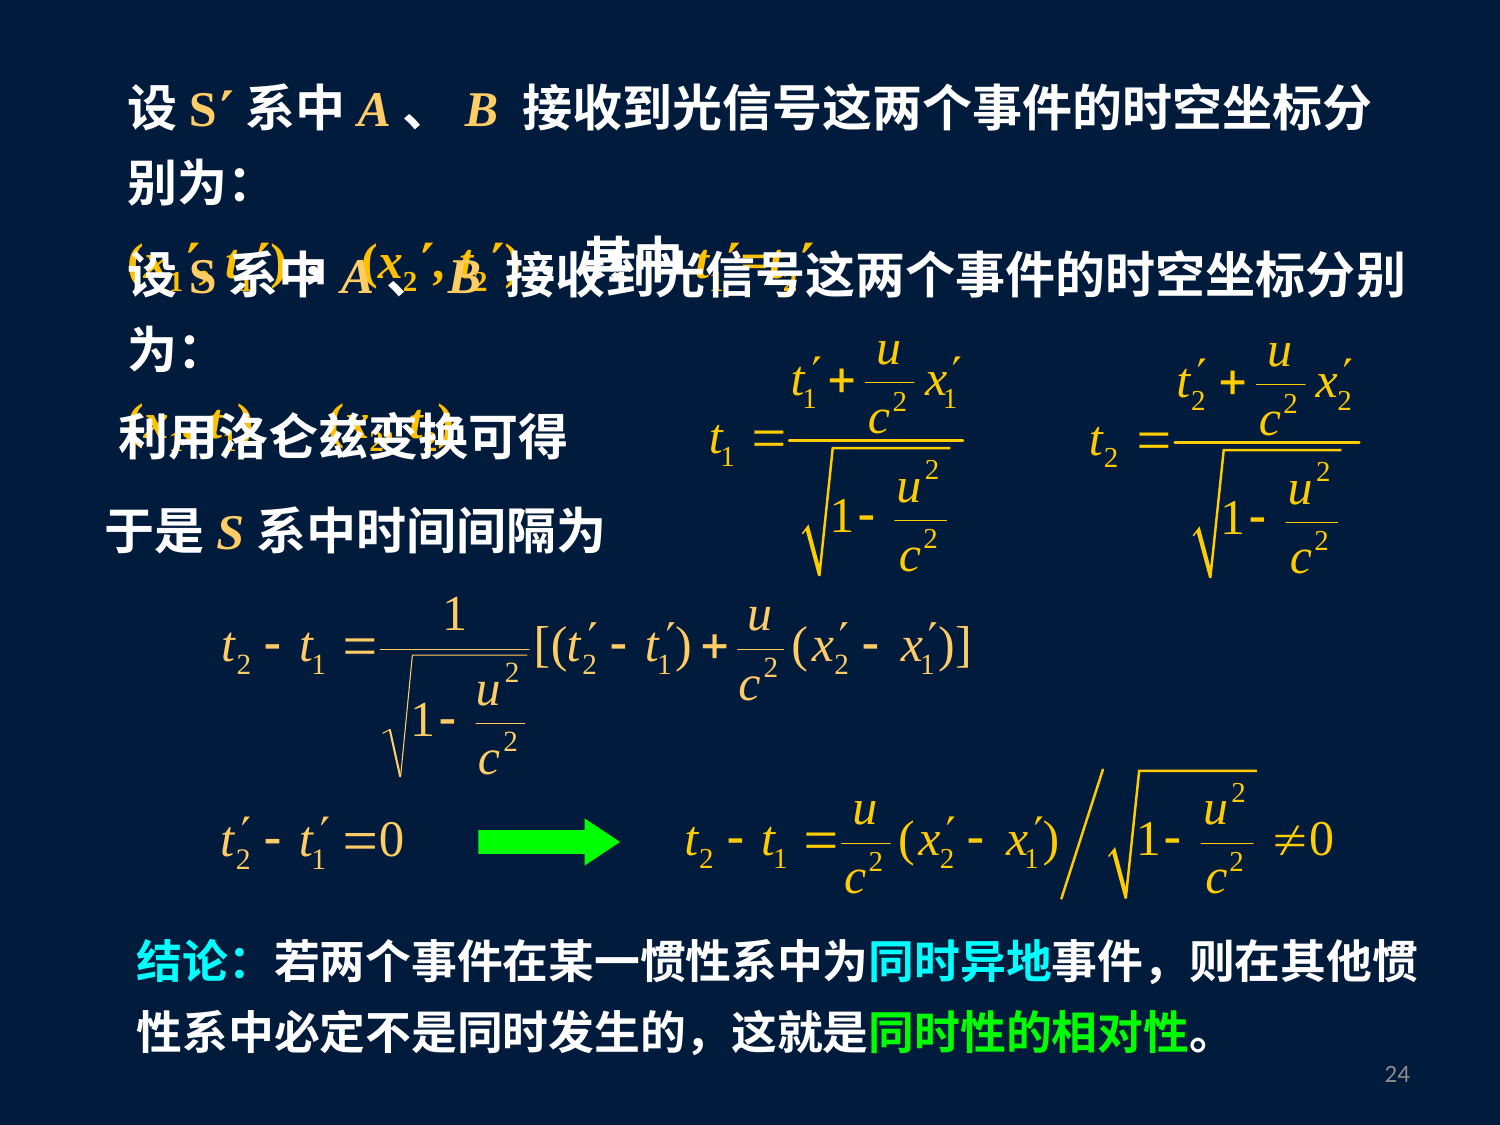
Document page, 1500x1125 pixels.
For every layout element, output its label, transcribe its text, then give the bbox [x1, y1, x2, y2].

text_box 结论：若两个事件在某一惯性系中为同时异地事件，则在其他惯性系中必定不是同时发生的，这就是同时性的相对性。 [122, 908, 1459, 1067]
slide_number 23 [1074, 1067, 1425, 1103]
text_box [678, 759, 1341, 910]
text_box 利用洛仑兹变换可得 [103, 398, 584, 474]
text_box 于是S系中时间间隔为 [89, 491, 622, 567]
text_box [1082, 317, 1371, 589]
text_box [218, 585, 972, 783]
text_box [478, 818, 621, 866]
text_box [702, 315, 974, 586]
text_box 设S系中A、B 接收到光信号这两个事件的时空坐标分别为： (x1, t1)，(x2, t2) [112, 221, 1436, 465]
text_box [218, 811, 407, 873]
text_box 设S系中A、B 接收到光信号这两个事件的时空坐标分别为： (x1, t1)，(x2, t2)，其中t1=t2 [112, 54, 1436, 221]
